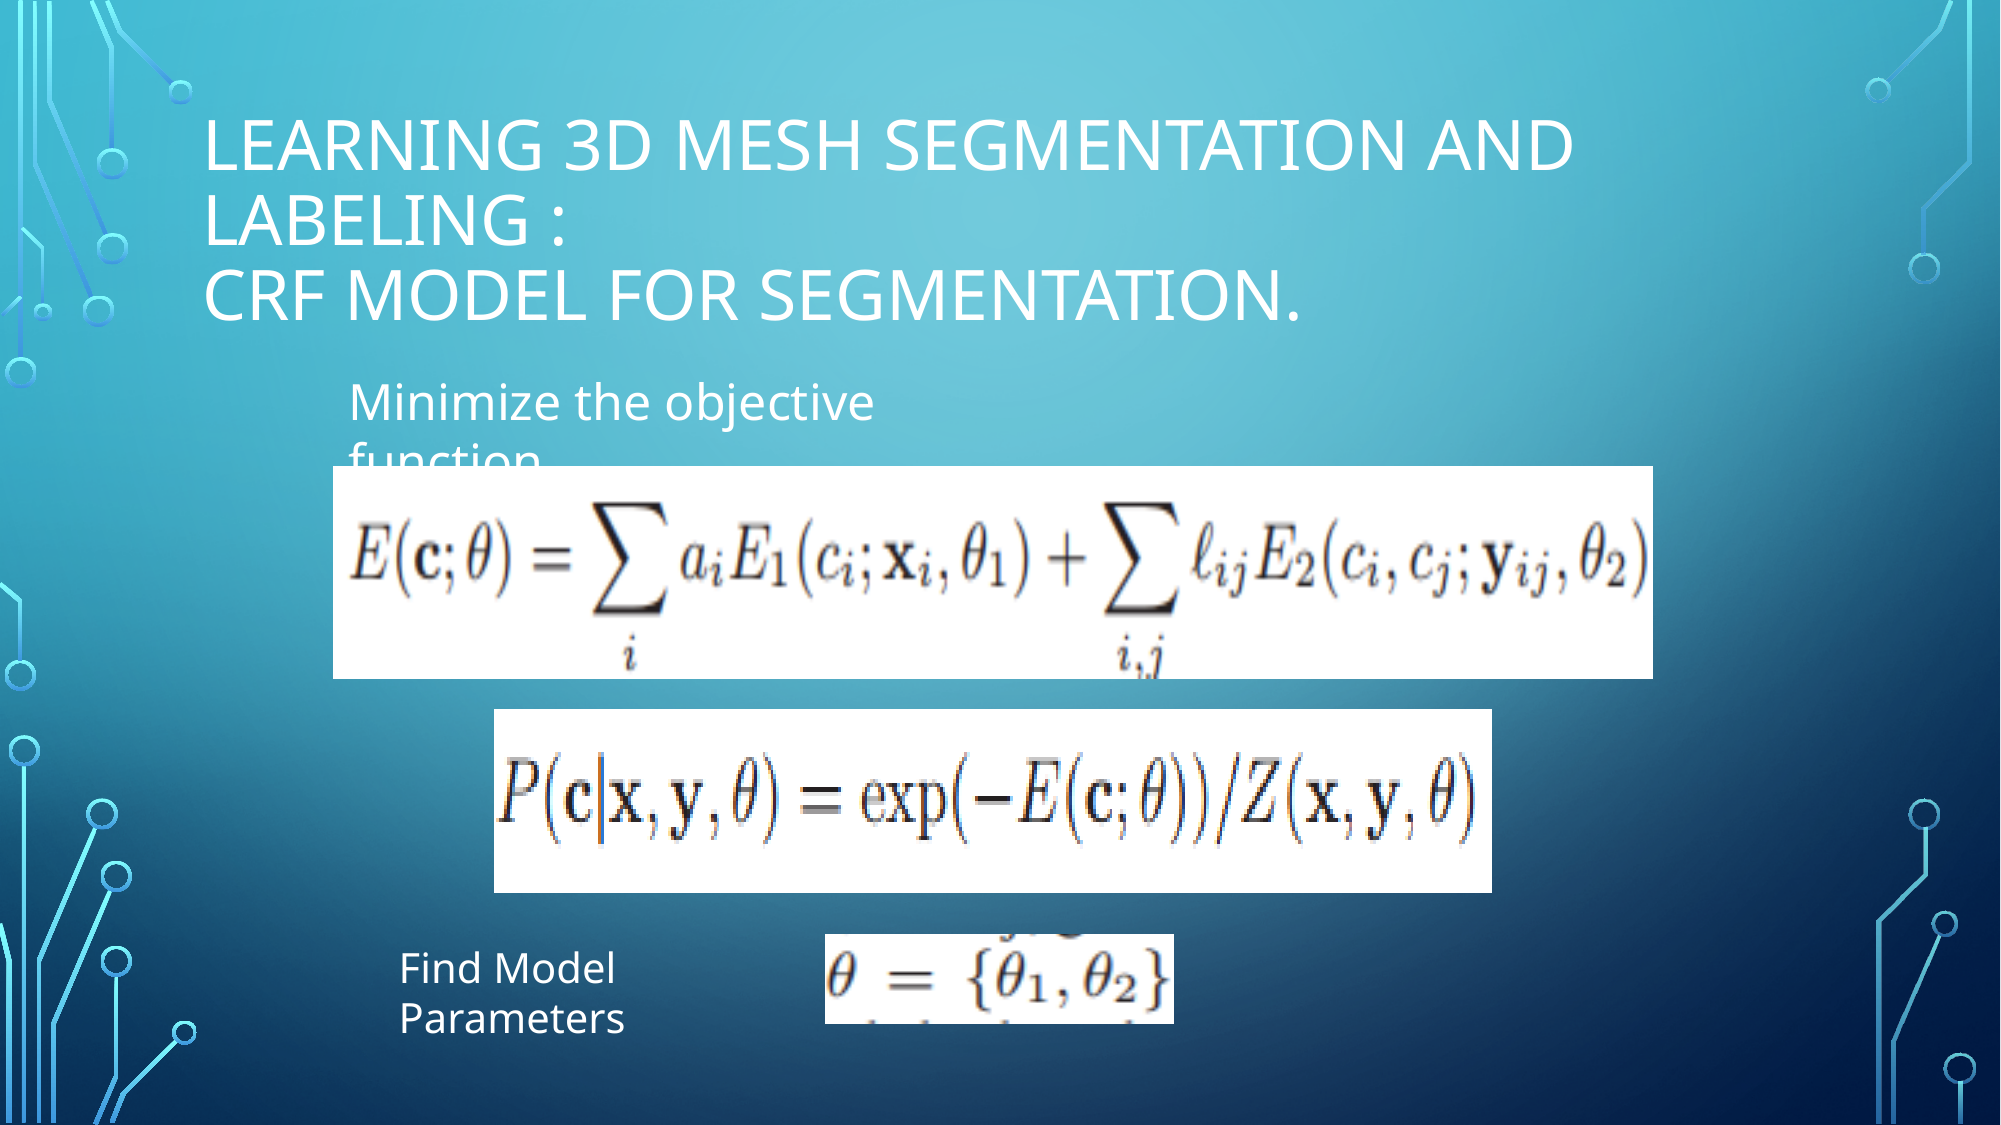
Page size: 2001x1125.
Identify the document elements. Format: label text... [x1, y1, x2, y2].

text_box Find Model Parameters [384, 934, 801, 1050]
picture [825, 934, 1175, 1024]
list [333, 466, 1654, 679]
text_box Minimize the objective function [333, 362, 987, 466]
title Learning 3D Mesh Segmentation and Labeling : CRF Model for segmentation. [187, 101, 1813, 344]
picture [494, 709, 1492, 894]
